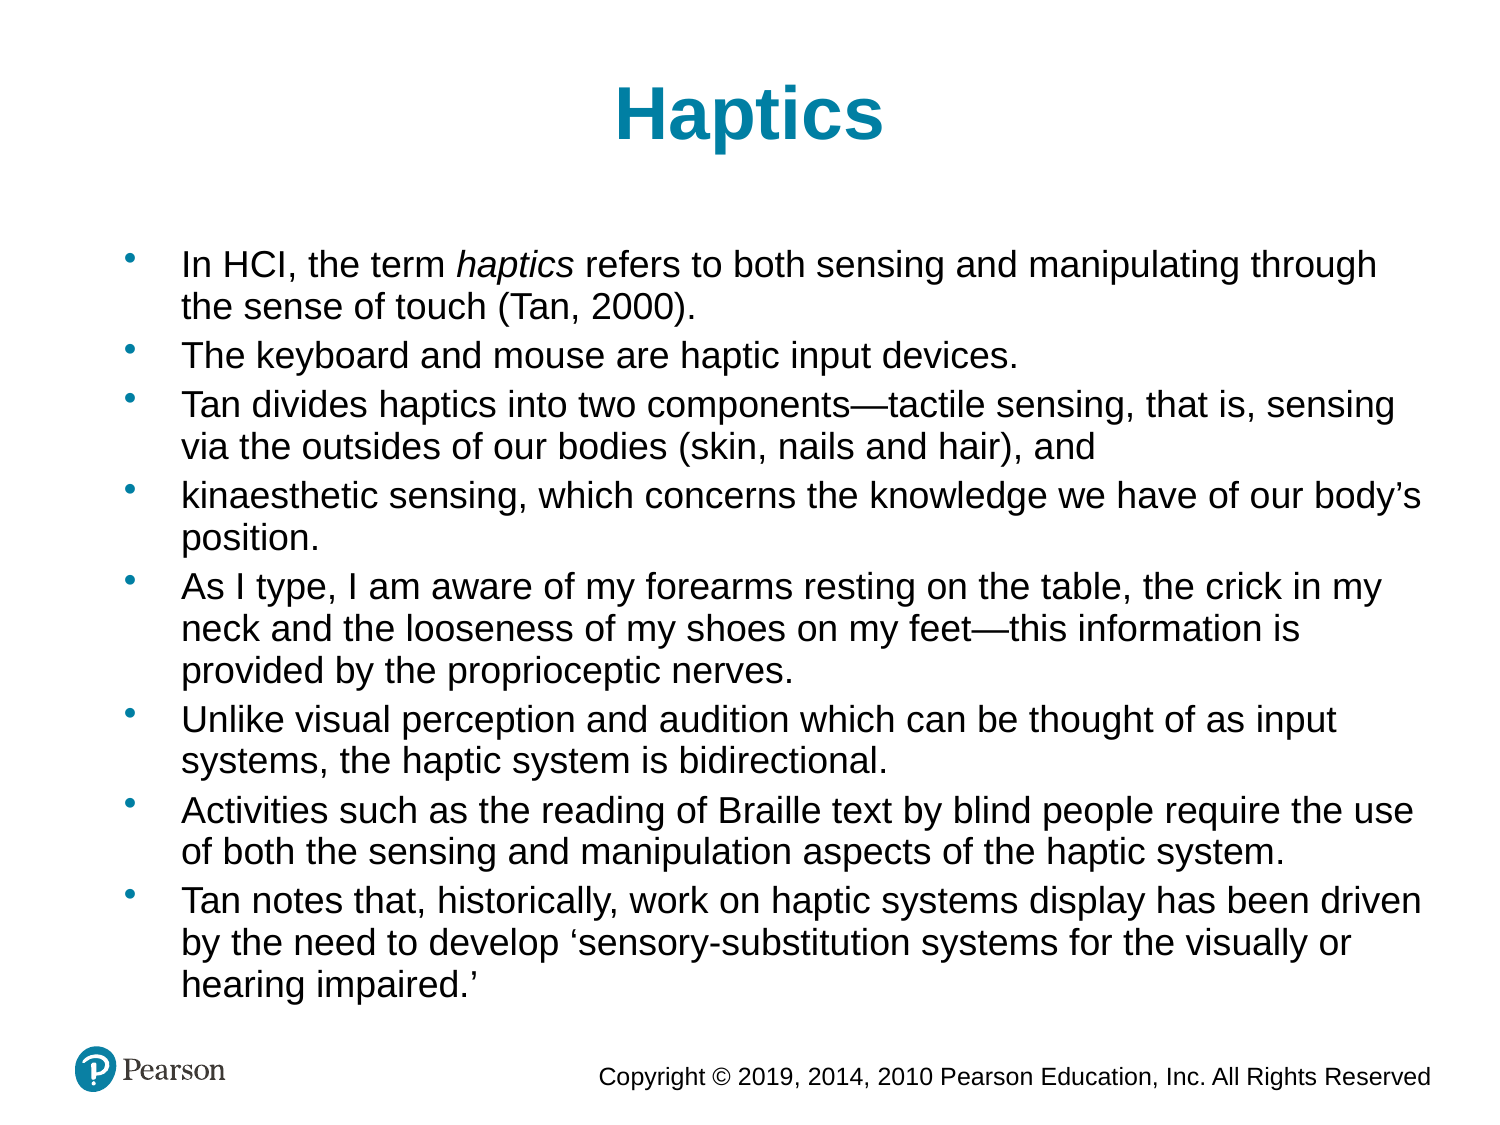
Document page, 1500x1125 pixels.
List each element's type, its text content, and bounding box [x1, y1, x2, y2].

title Haptics [103, 1, 1397, 219]
list In HCI, the term haptics refers to both sensing and manipulating through the sense of touch (Tan, 2000). The keyboard and mouse are haptic input devices. Tan divides haptics into two components—tactile sensing, that is, sensing via the outsides of our bodies (skin, nails and hair), and kinaesthetic sensing, which concerns the knowledge we have of our body’s position. As I type, I am aware of my forearms resting on the table, the crick in my neck and the looseness of my shoes on my feet—this information is provided by the proprioceptic nerves. Unlike visual perception and audition which can be thought of as input systems, the haptic system is bidirectional. Activities such as the reading of Braille text by blind people require the use of both the sensing and manipulation aspects of the haptic system. Tan notes that, historically, work on haptic systems display has been driven by the need to develop ‘sensory-substitution systems for the visually or hearing impaired.’ [108, 236, 1453, 1034]
